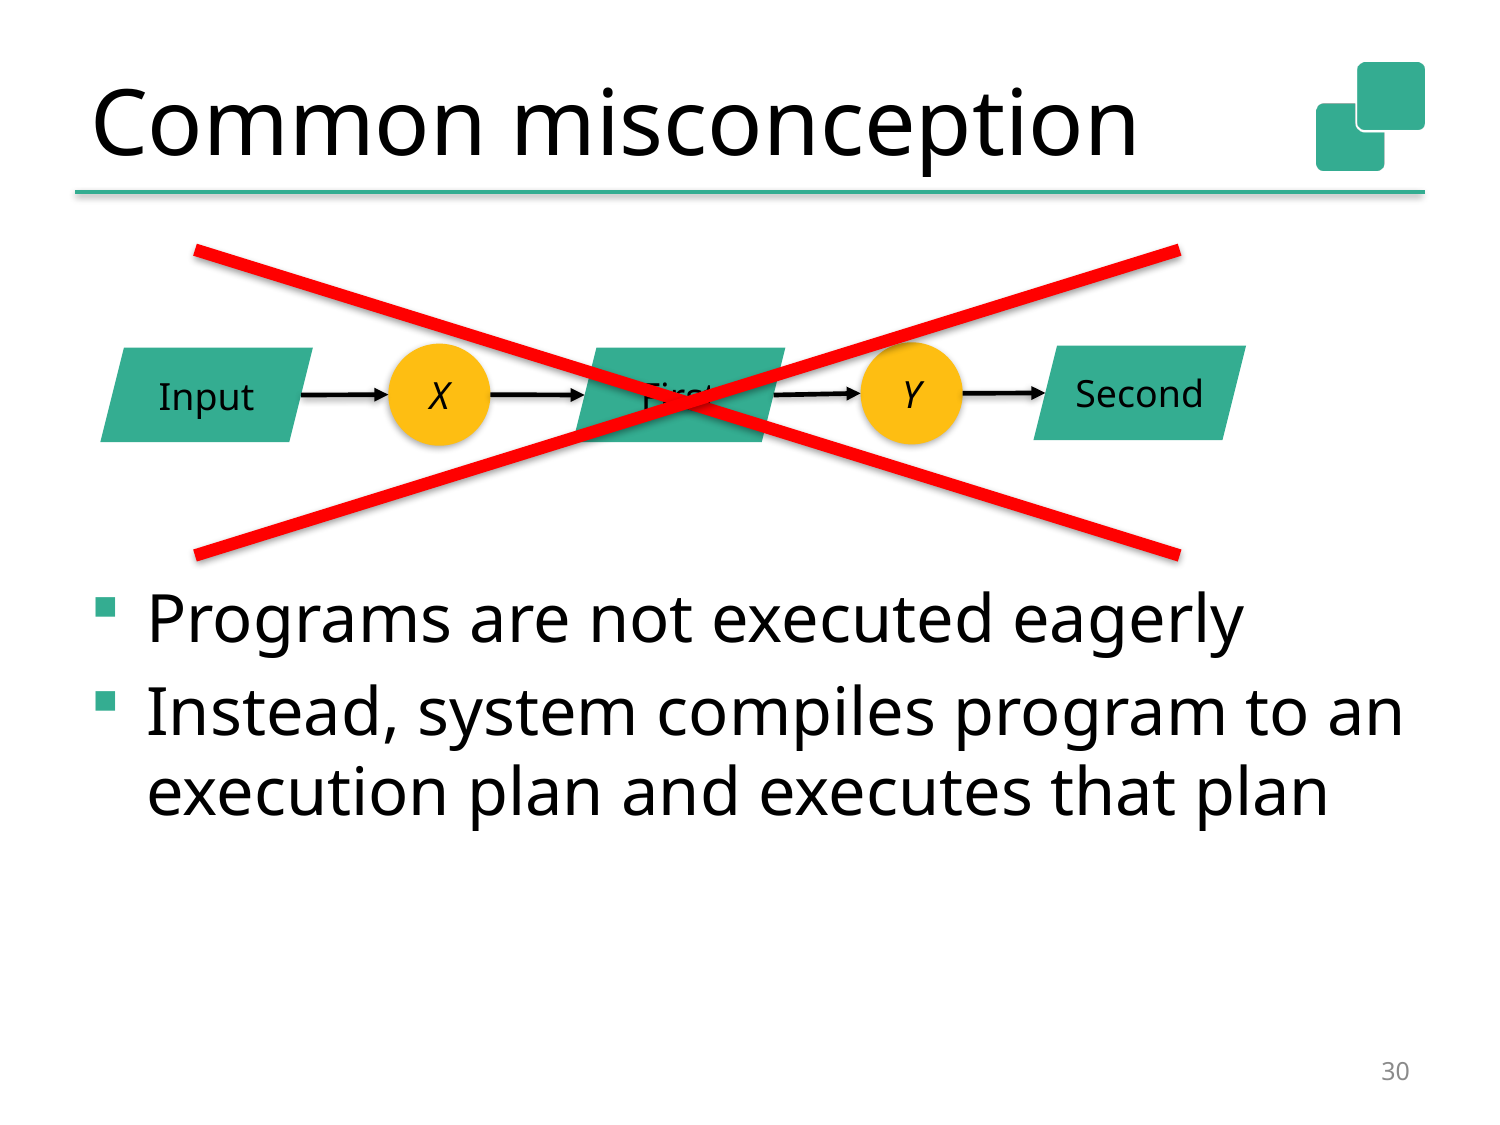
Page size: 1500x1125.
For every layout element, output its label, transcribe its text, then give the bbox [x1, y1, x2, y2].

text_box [194, 249, 1180, 556]
slide_number 30 [1074, 1042, 1425, 1103]
list Programs are not executed eagerly Instead, system compiles program to an execution plan and executes that plan [75, 568, 1425, 1005]
title Common misconception [75, 45, 1302, 193]
text_box Second [1183, 343, 1249, 443]
text_box Input [98, 345, 189, 445]
picture [1316, 62, 1425, 171]
